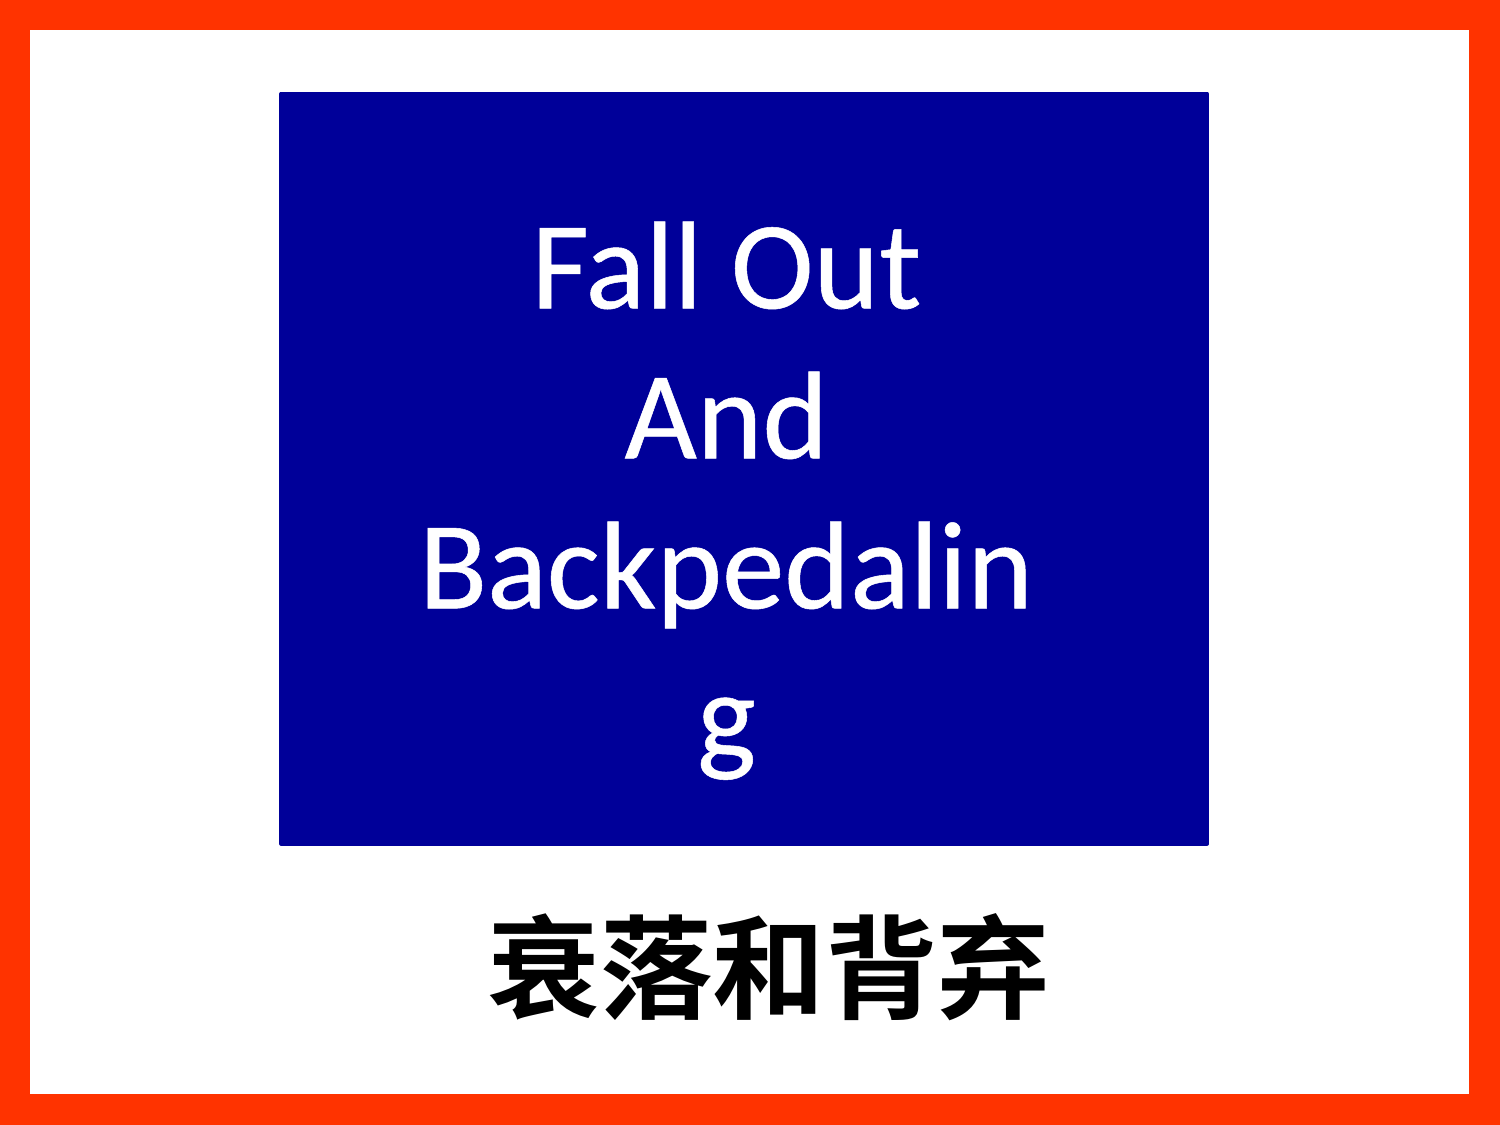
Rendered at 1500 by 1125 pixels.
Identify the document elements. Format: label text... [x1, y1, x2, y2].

text_box [279, 92, 1209, 846]
text_box 衰落和背弃 [472, 941, 1066, 1041]
text_box [0, 0, 1500, 1125]
text_box Fall Out And Backpedaling [374, 175, 1078, 941]
